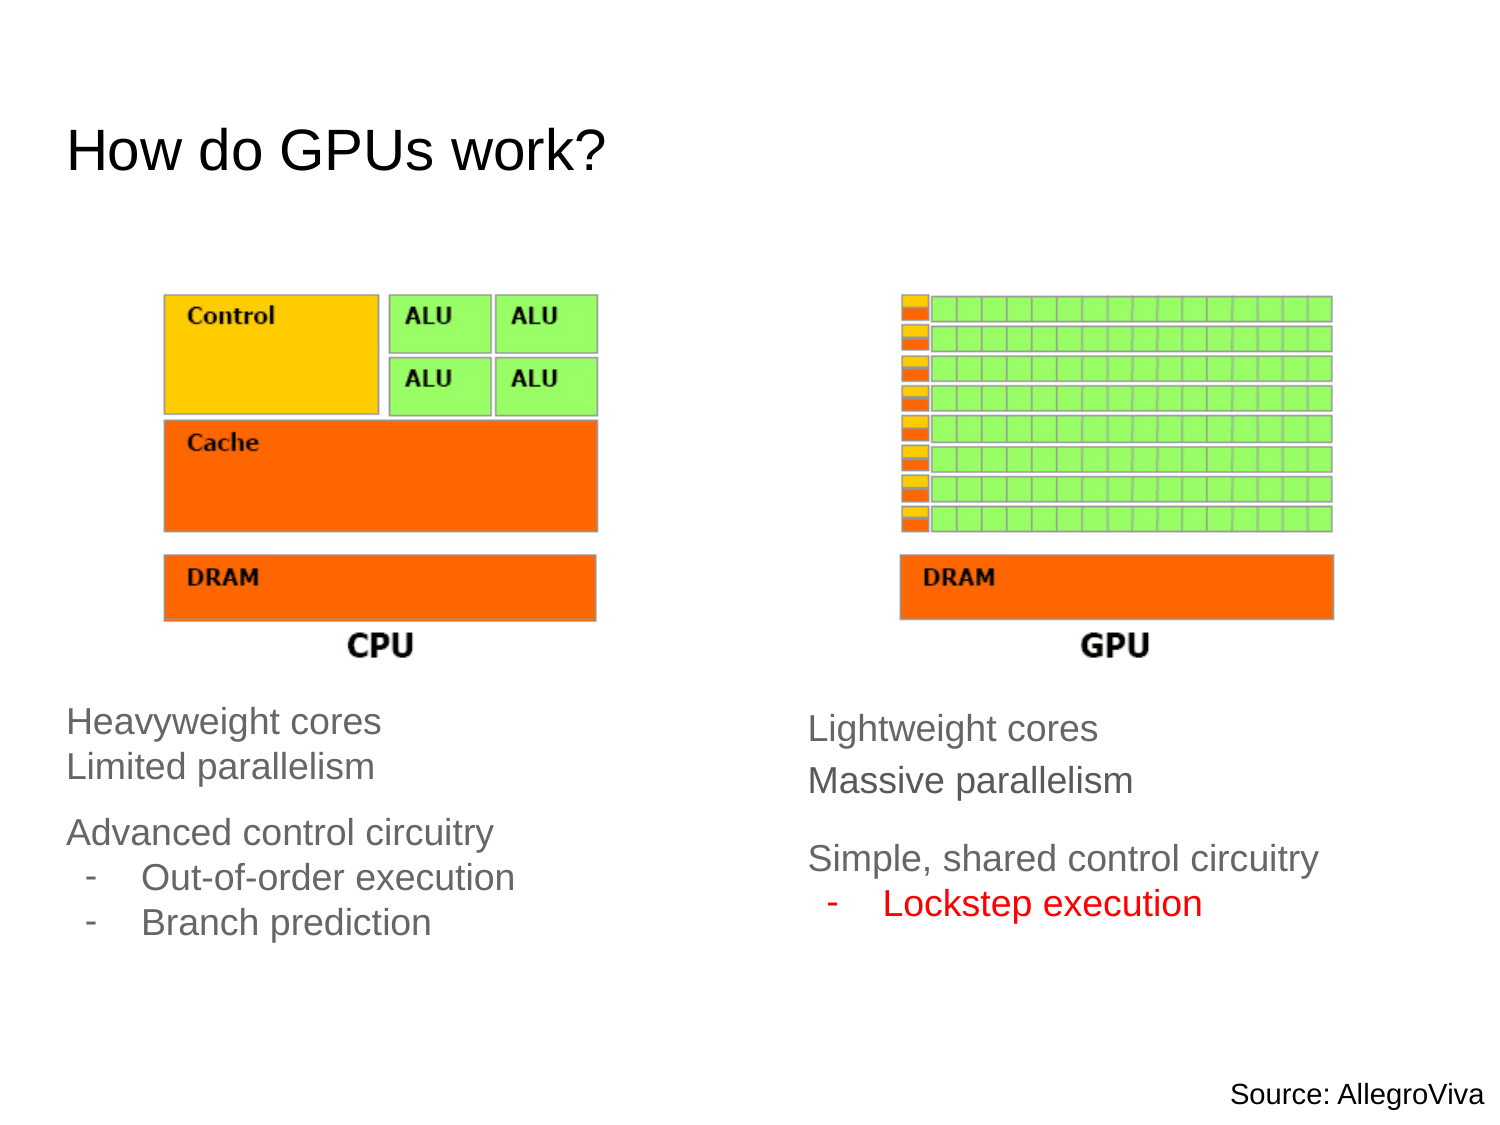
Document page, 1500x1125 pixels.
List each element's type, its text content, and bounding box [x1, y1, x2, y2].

picture [894, 282, 1347, 683]
list Lightweight cores Massive parallelism Simple, shared control circuitry Lockstep execution [792, 682, 1449, 1000]
text_box Source: AllegroViva [1067, 1064, 1500, 1125]
title How do GPUs work? [51, 97, 1449, 223]
list Heavyweight cores Limited parallelism Advanced control circuitry Out-of-order execution Branch prediction [51, 682, 708, 1000]
picture [153, 282, 606, 683]
